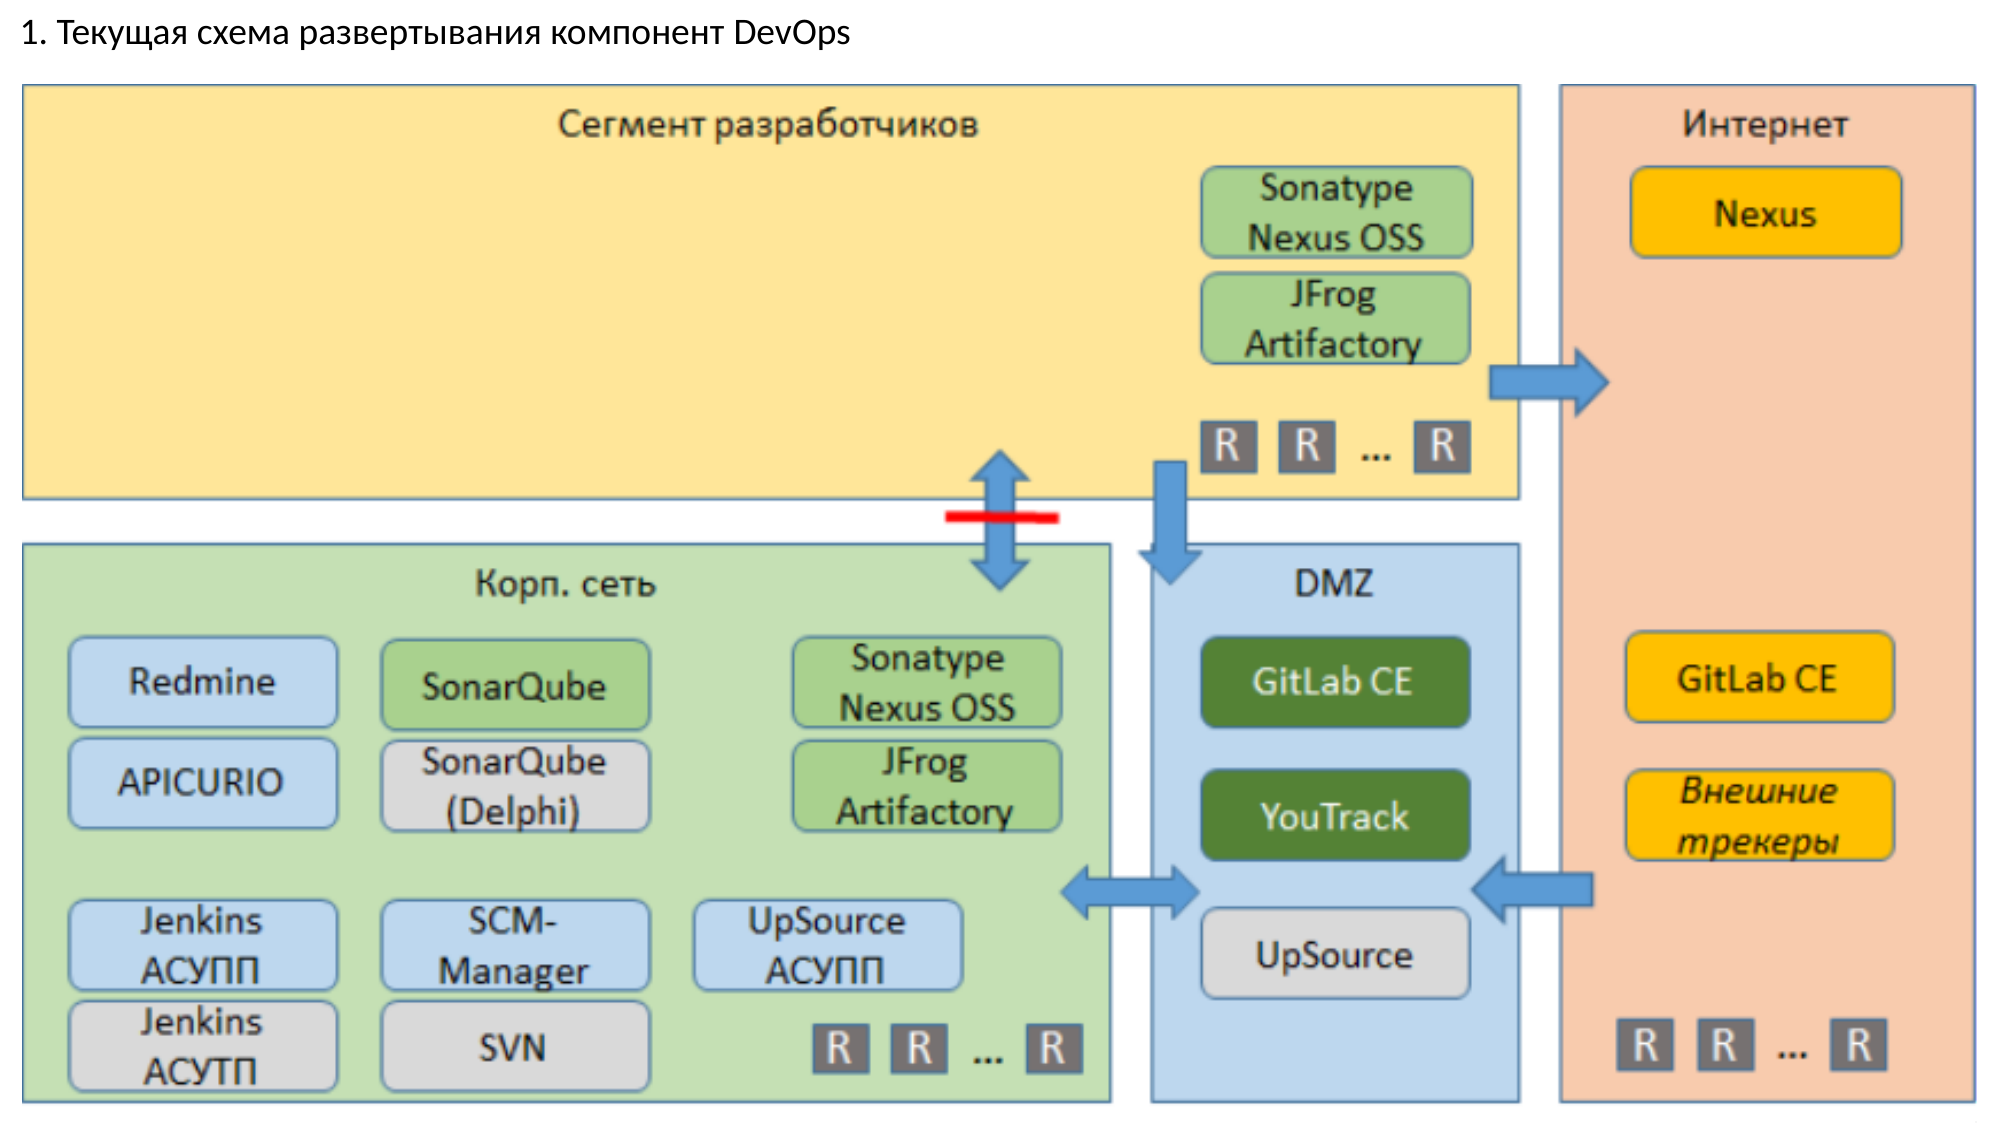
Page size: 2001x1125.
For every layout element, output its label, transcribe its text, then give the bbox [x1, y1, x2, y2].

picture [22, 84, 1979, 1125]
text_box 1. Текущая схема развертывания компонент DevOps [4, 0, 866, 60]
